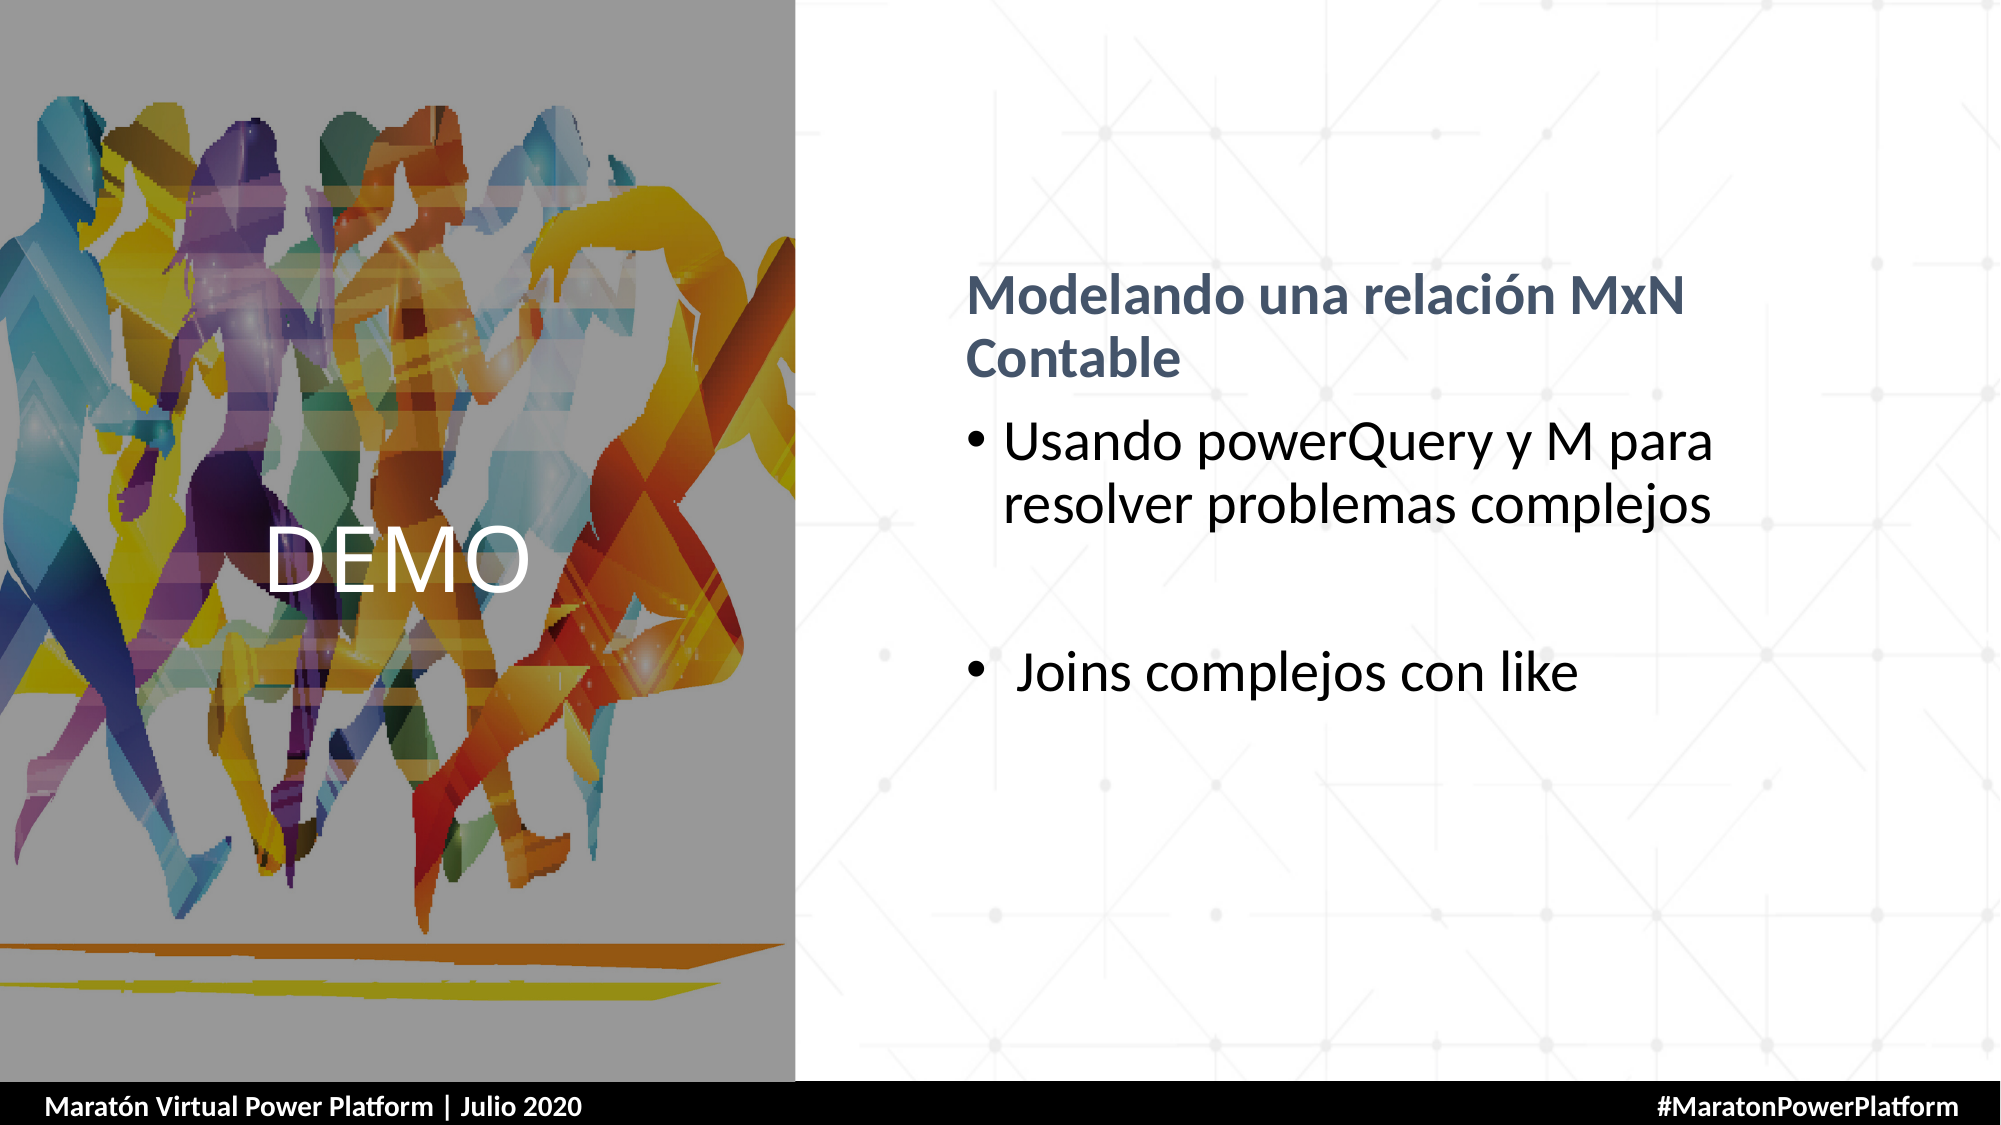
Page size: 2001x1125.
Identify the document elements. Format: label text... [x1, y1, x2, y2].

picture [0, 0, 2001, 1082]
text_box Modelando una relación MxN Contable Usando powerQuery y M para resolver problemas complejos Joins complejos con like [951, 256, 1924, 869]
